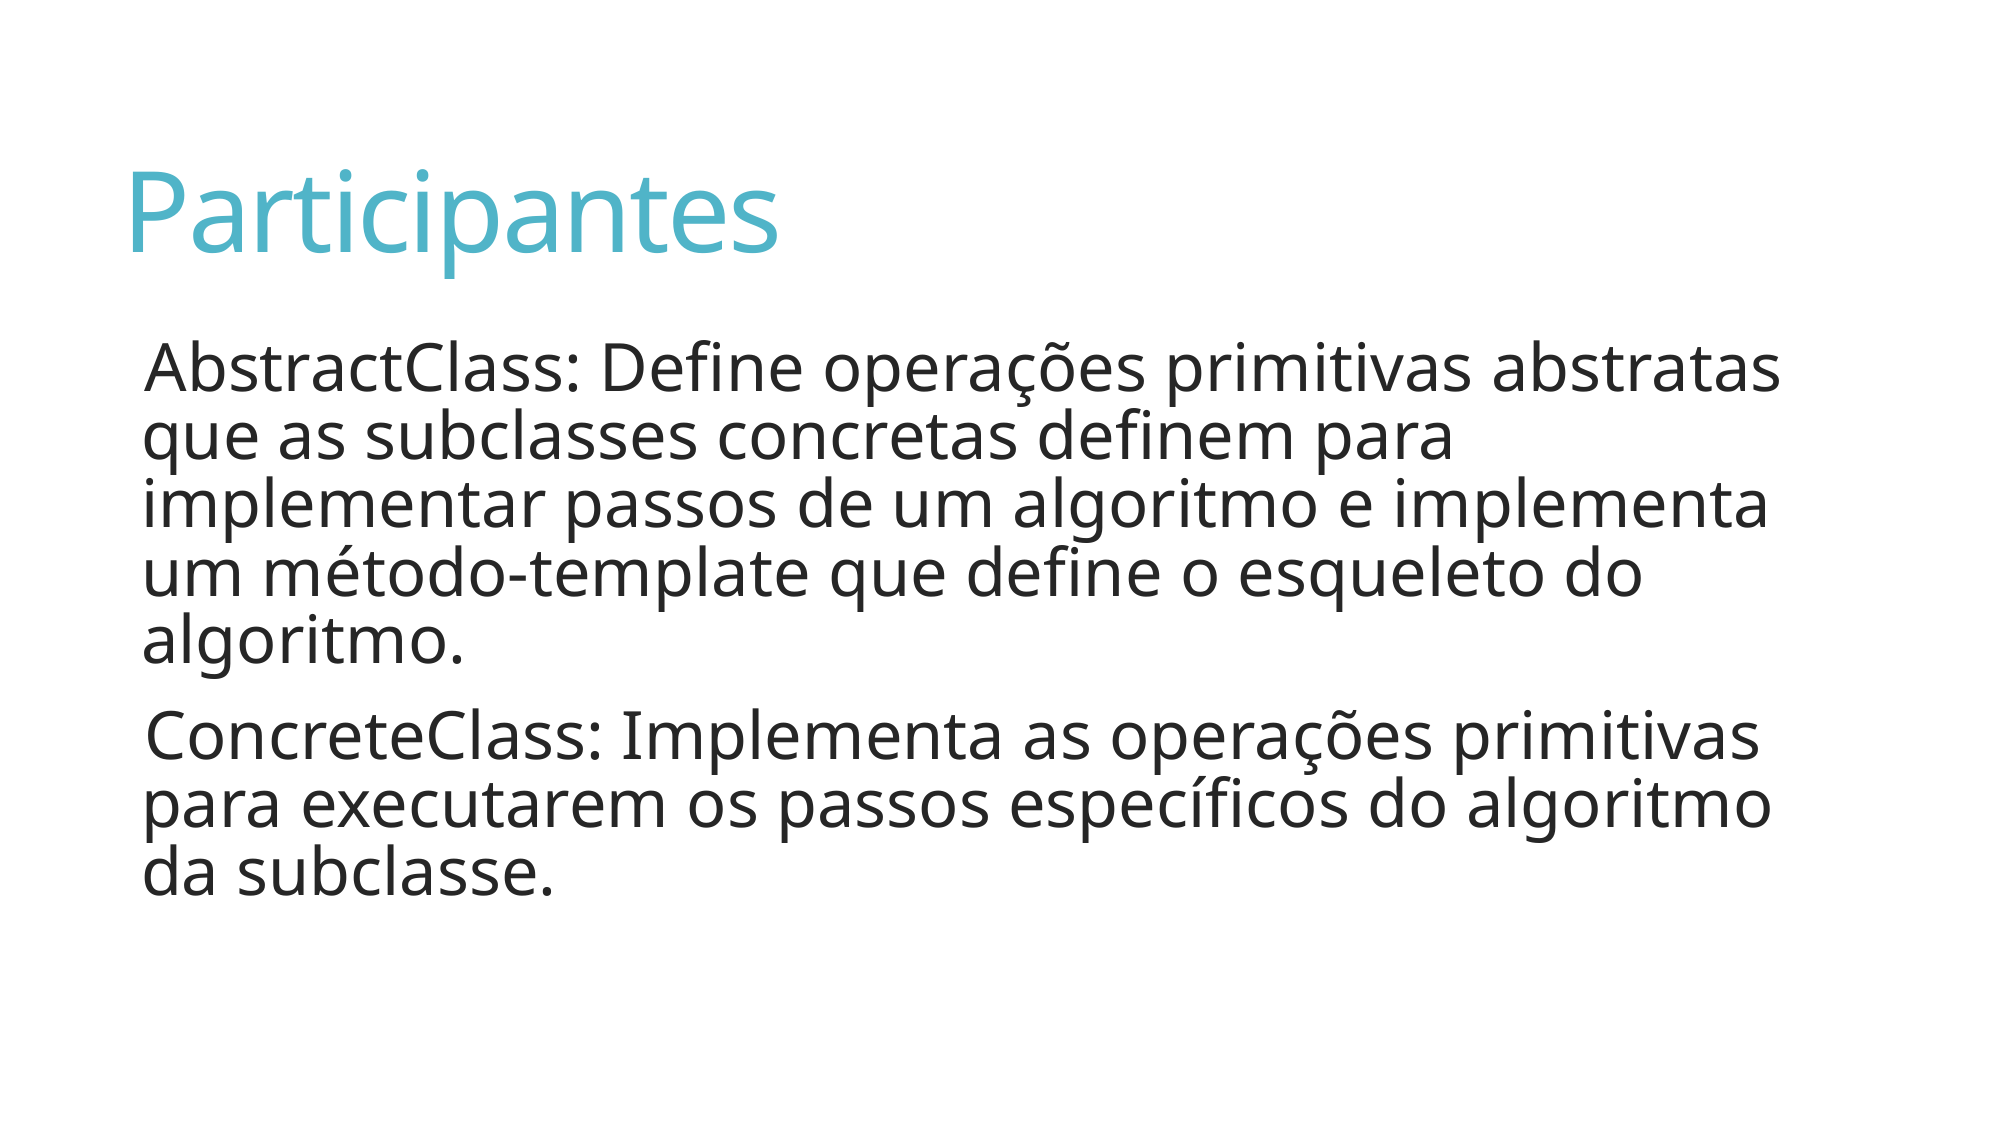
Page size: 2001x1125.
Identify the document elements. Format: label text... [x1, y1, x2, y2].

title Participantes [107, 81, 1875, 354]
list AbstractClass: Define operações primitivas abstratas que as subclasses concretas definem para implementar passos de um algoritmo e implementa um método-template que define o esqueleto do algoritmo. ConcreteClass: Implementa as operações primitivas para executarem os passos específicos do algoritmo da subclasse. [111, 329, 1876, 1043]
